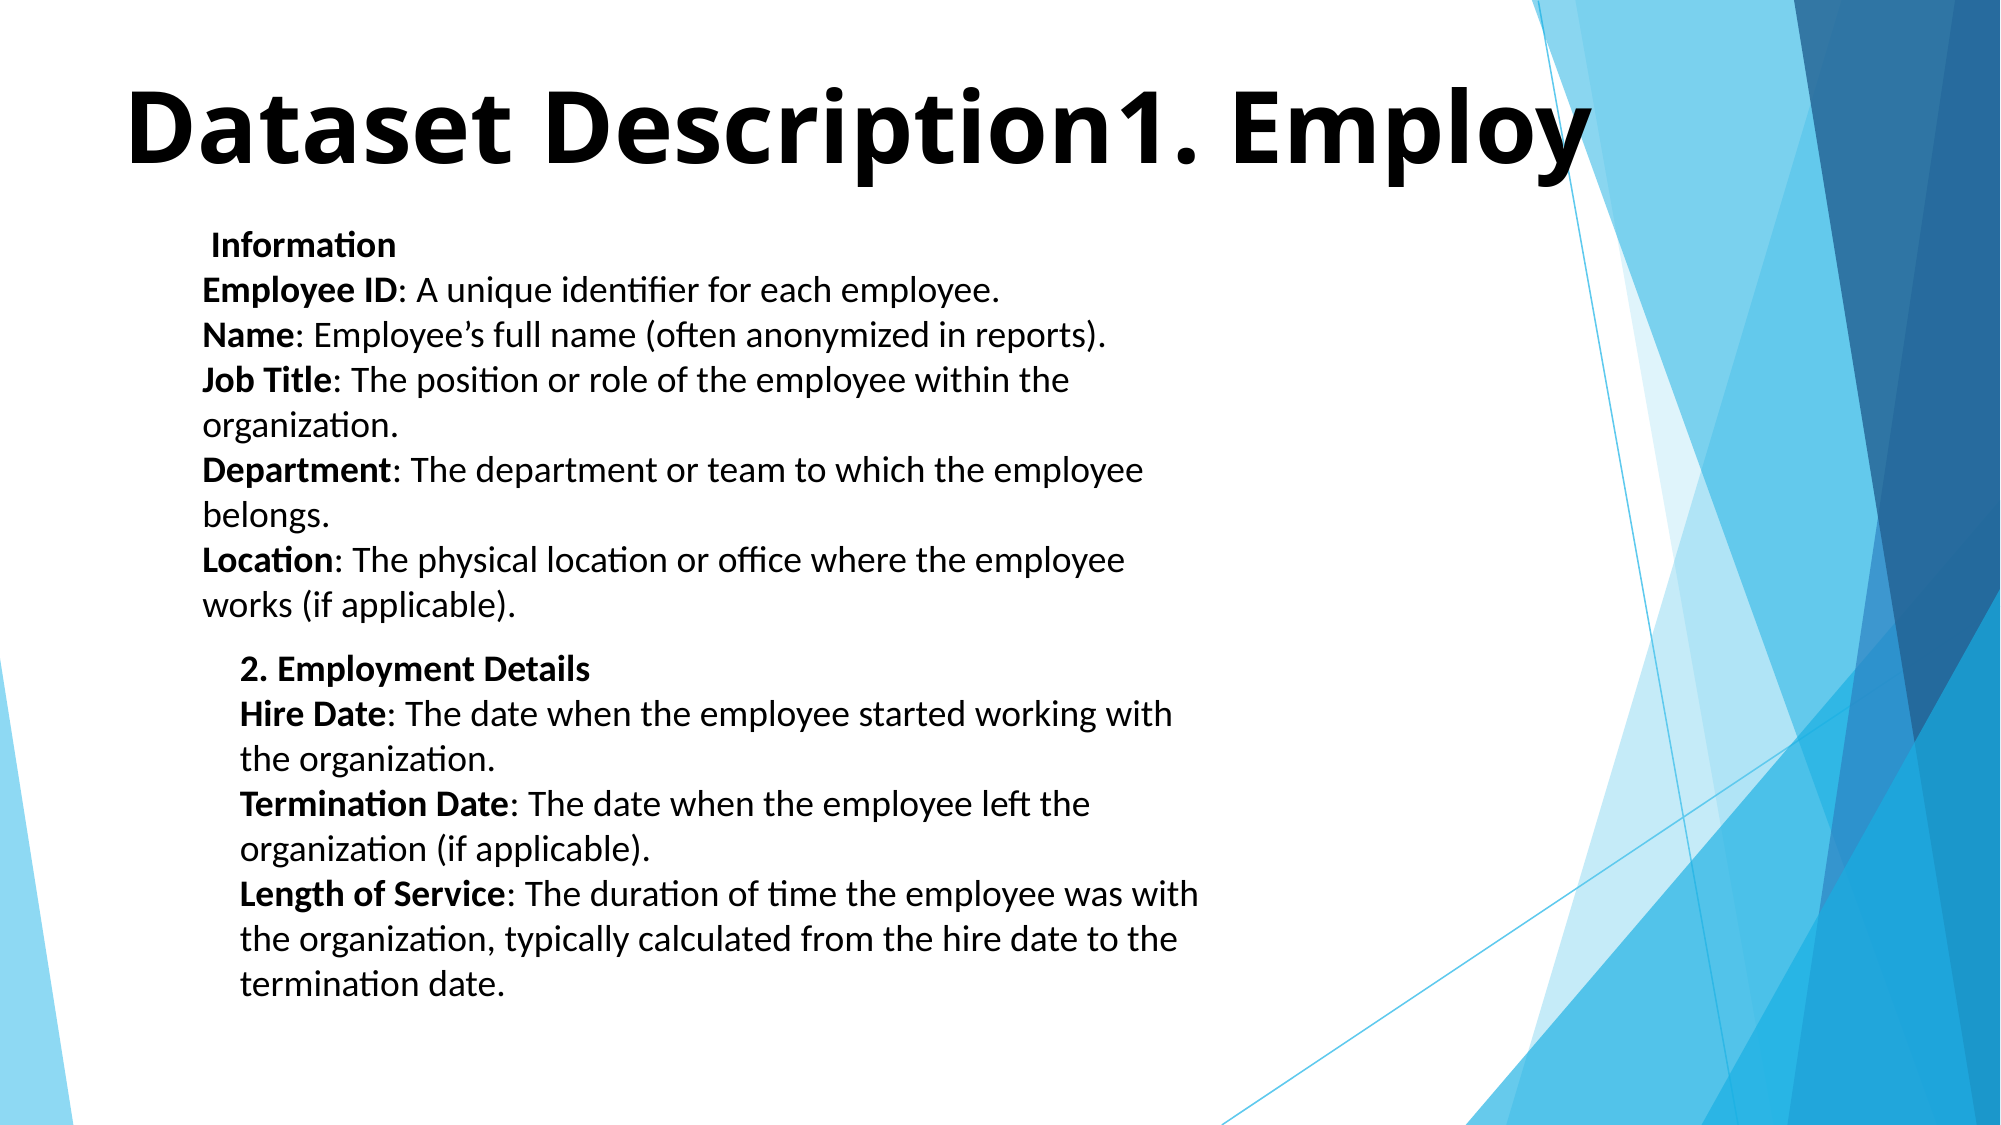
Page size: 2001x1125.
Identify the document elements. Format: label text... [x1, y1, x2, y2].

text_box 2. Employment Details Hire Date: The date when the employee started working with the organization. Termination Date: The date when the employee left the organization (if applicable). Length of Service: The duration of time the employee was with the organization, typically calculated from the hire date to the termination date. [225, 636, 1225, 1012]
text_box Information Employee ID: A unique identifier for each employee. Name: Employee’s full name (often anonymized in reports). Job Title: The position or role of the employee within the organization. Department: The department or team to which the employee belongs. Location: The physical location or office where the employee works (if applicable). [187, 212, 1188, 633]
title Dataset Description1. Employ [123, 63, 1877, 188]
